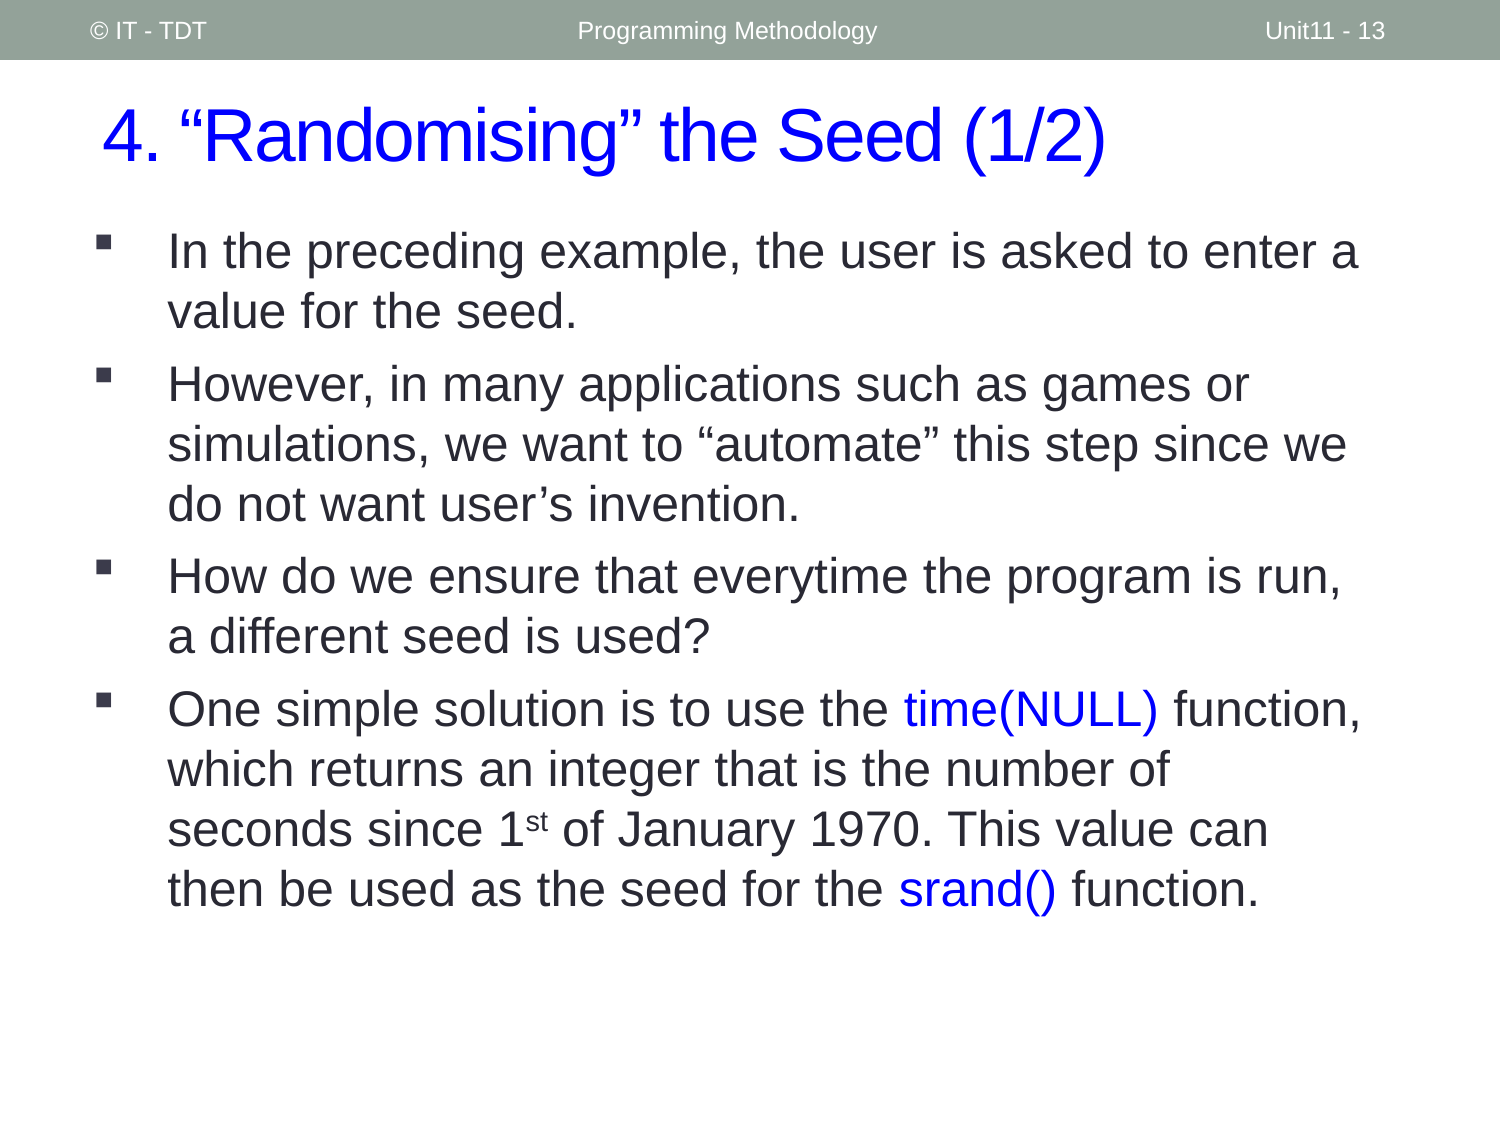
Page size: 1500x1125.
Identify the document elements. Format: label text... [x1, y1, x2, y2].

title 4. “Randomising” the Seed (1/2) [87, 62, 1463, 200]
text_box In the preceding example, the user is asked to enter a value for the seed. However, in many applications such as games or simulations, we want to “automate” this step since we do not want user’s invention. How do we ensure that everytime the program is run, a different seed is used? One simple solution is to use the time(NULL) function, which returns an integer that is the number of seconds since 1st of January 1970. This value can then be used as the seed for the srand() function. [77, 211, 1382, 1004]
footer Programming Methodology [562, 3, 1238, 57]
slide_number © IT - TDT [75, 3, 550, 57]
slide_number Unit11 - 13 [1250, 3, 1425, 57]
